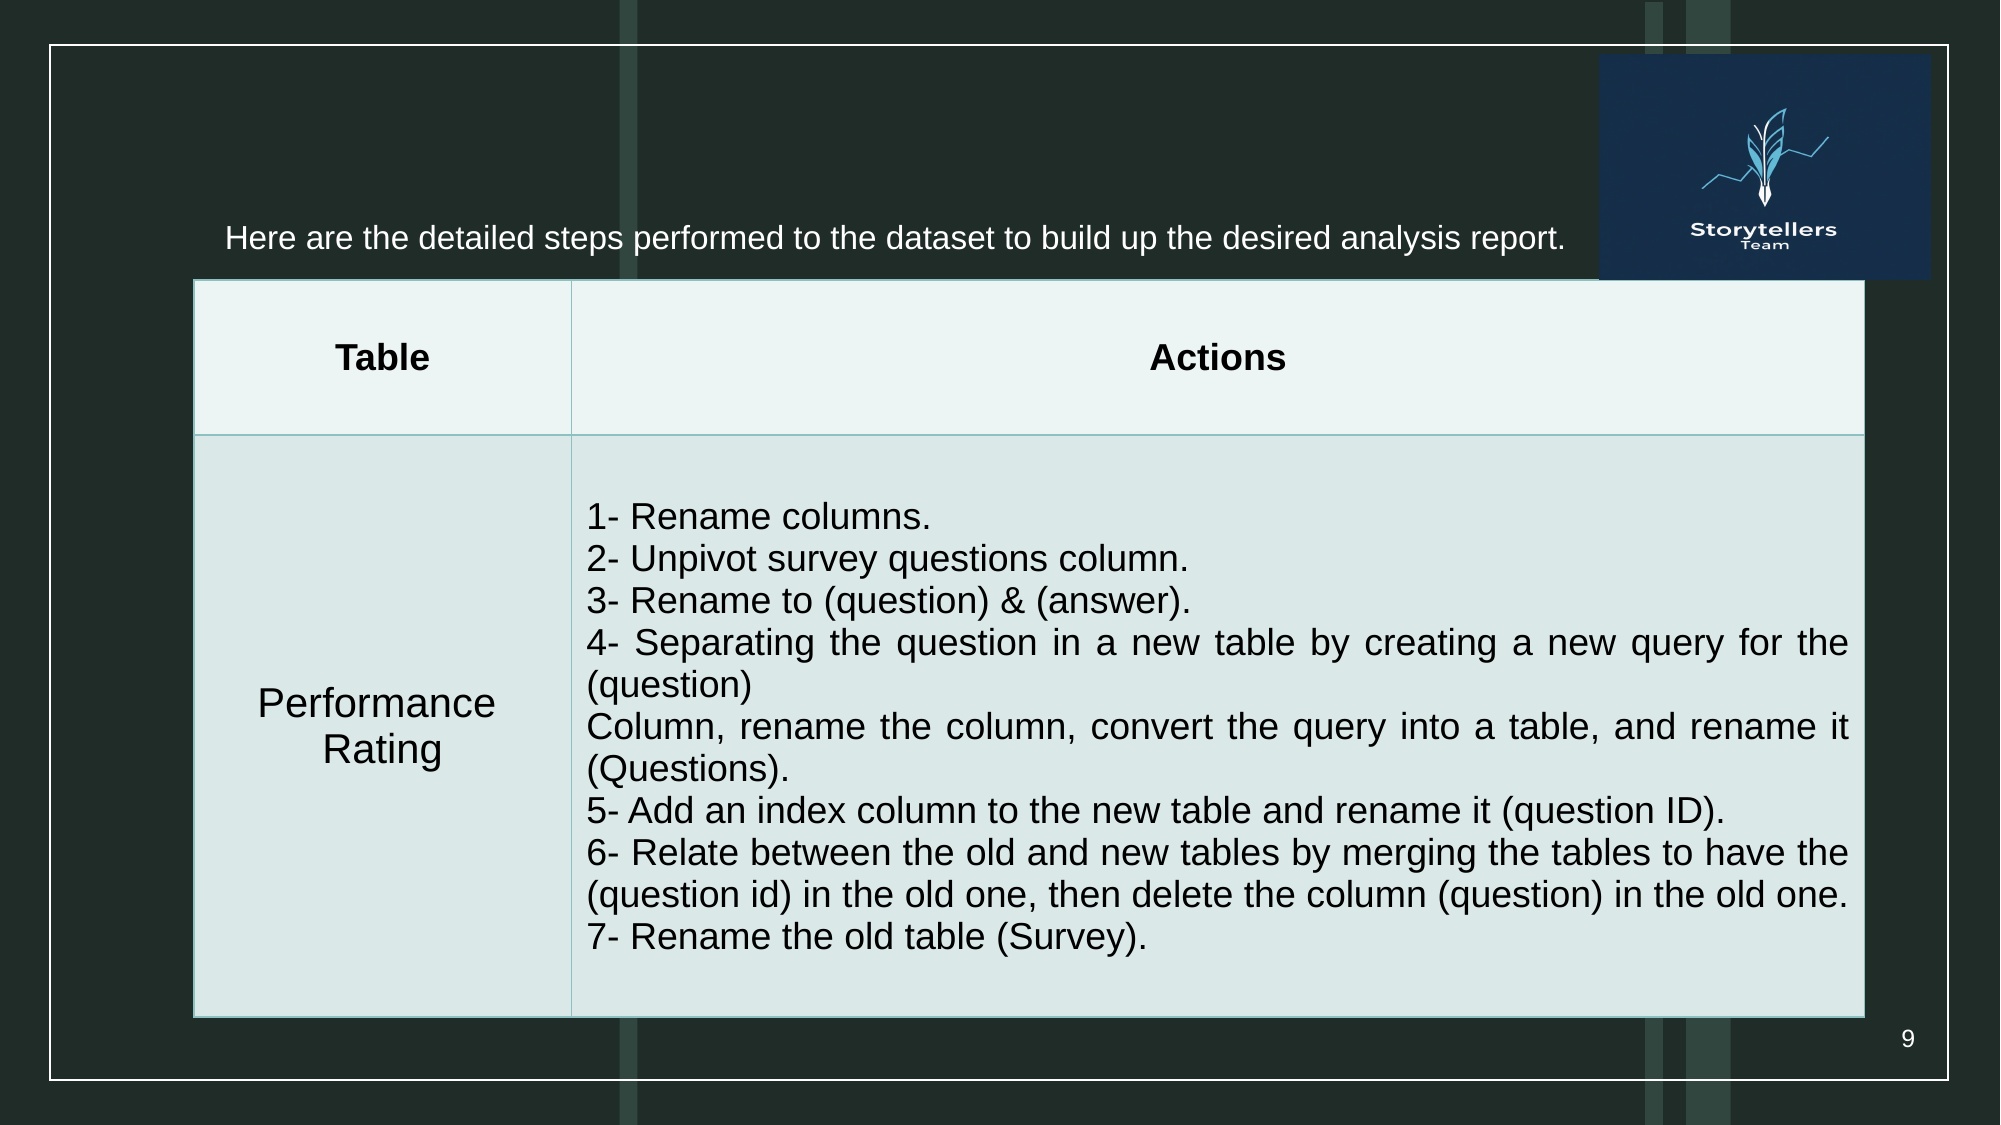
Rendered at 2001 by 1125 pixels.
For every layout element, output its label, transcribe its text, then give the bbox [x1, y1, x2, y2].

slide_number 9 [1791, 1008, 1931, 1068]
table_header Actions [572, 281, 1864, 434]
title Here are the detailed steps performed to the dataset to build up the desired analysis report. [0, 149, 1599, 368]
table_cell 1- Rename columns. 2- Unpivot survey questions column. 3- Rename to (question) & (answer). 4- Separating the question in a new table by creating a new query for the (question) Column, rename the column, convert the query into a table, and rename it (Questions). 5- Add an index column to the new table and rename it (question ID). 6- Relate between the old and new tables by merging the tables to have the (question id) in the old one, then delete the column (question) in the old one. 7- Rename the old table (Survey). [572, 436, 1864, 1016]
picture [1599, 54, 1931, 280]
table_header Table [195, 281, 571, 434]
table_cell Performance Rating [195, 436, 571, 1016]
